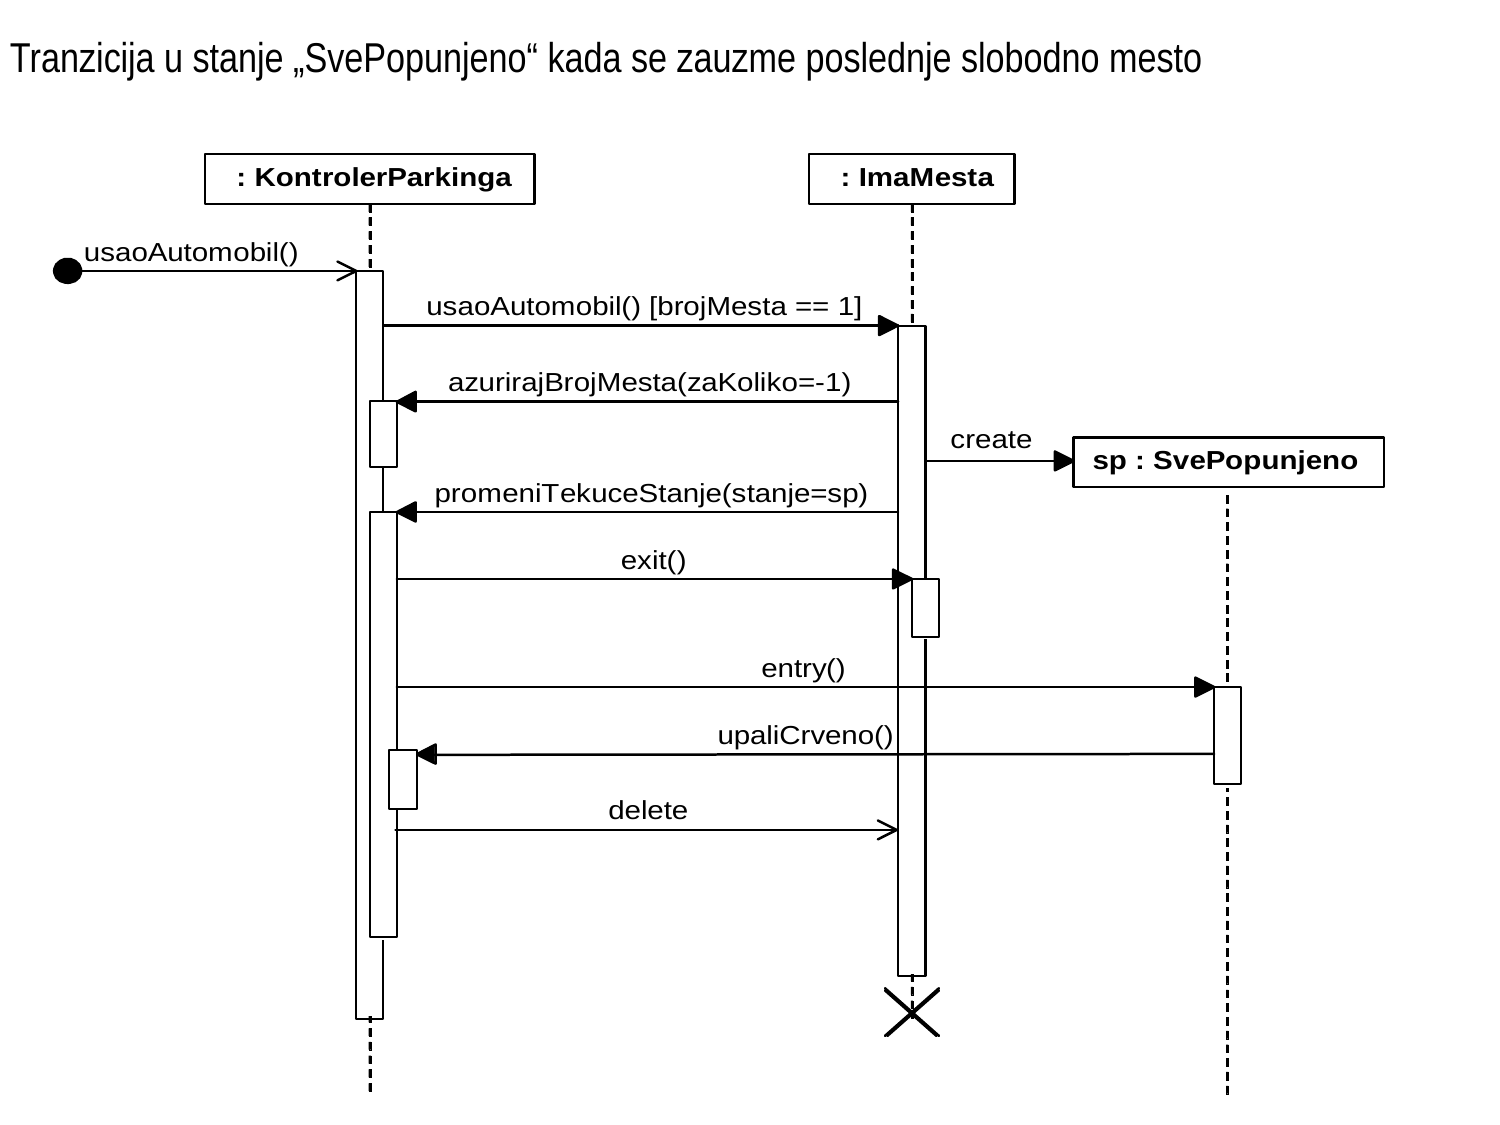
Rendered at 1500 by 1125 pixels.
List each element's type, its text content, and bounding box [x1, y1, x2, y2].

picture [24, 137, 1413, 1101]
title Tranzicija u stanje „SvePopunjeno“ kada se zauzme poslednje slobodno mesto [0, 24, 1450, 88]
